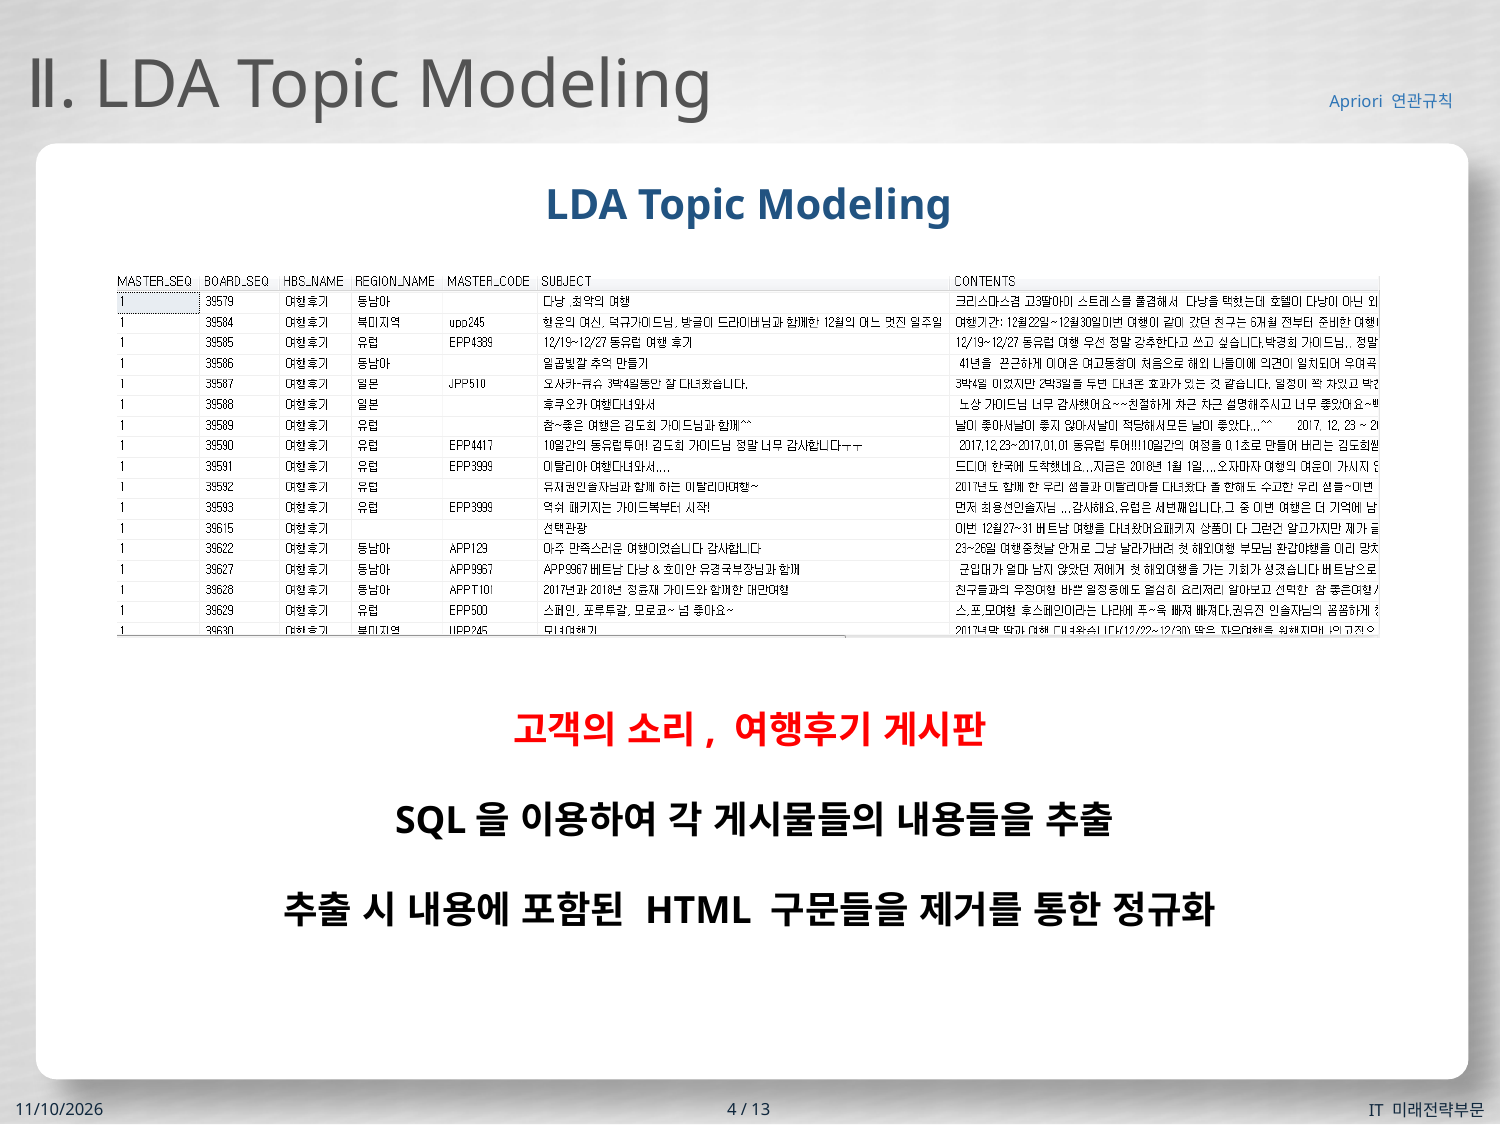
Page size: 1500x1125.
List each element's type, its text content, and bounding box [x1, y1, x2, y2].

slide_number 4 / 13 [579, 1095, 918, 1125]
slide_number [0, 1095, 338, 1125]
footer IT 미래전략부문 [1214, 1093, 1500, 1125]
picture [0, 0, 1500, 1124]
text_box 고객의 소리, 여행후기 게시판 SQL을 이용하여 각 게시물들의 내용들을 추출 추출 시 내용에 포함된 HTML 구문들을 제거를 통한 정규화 [268, 698, 1232, 984]
text_box LDA Topic Modeling [330, 170, 1167, 235]
text_box Ⅱ. LDA Topic Modeling [11, 33, 970, 128]
